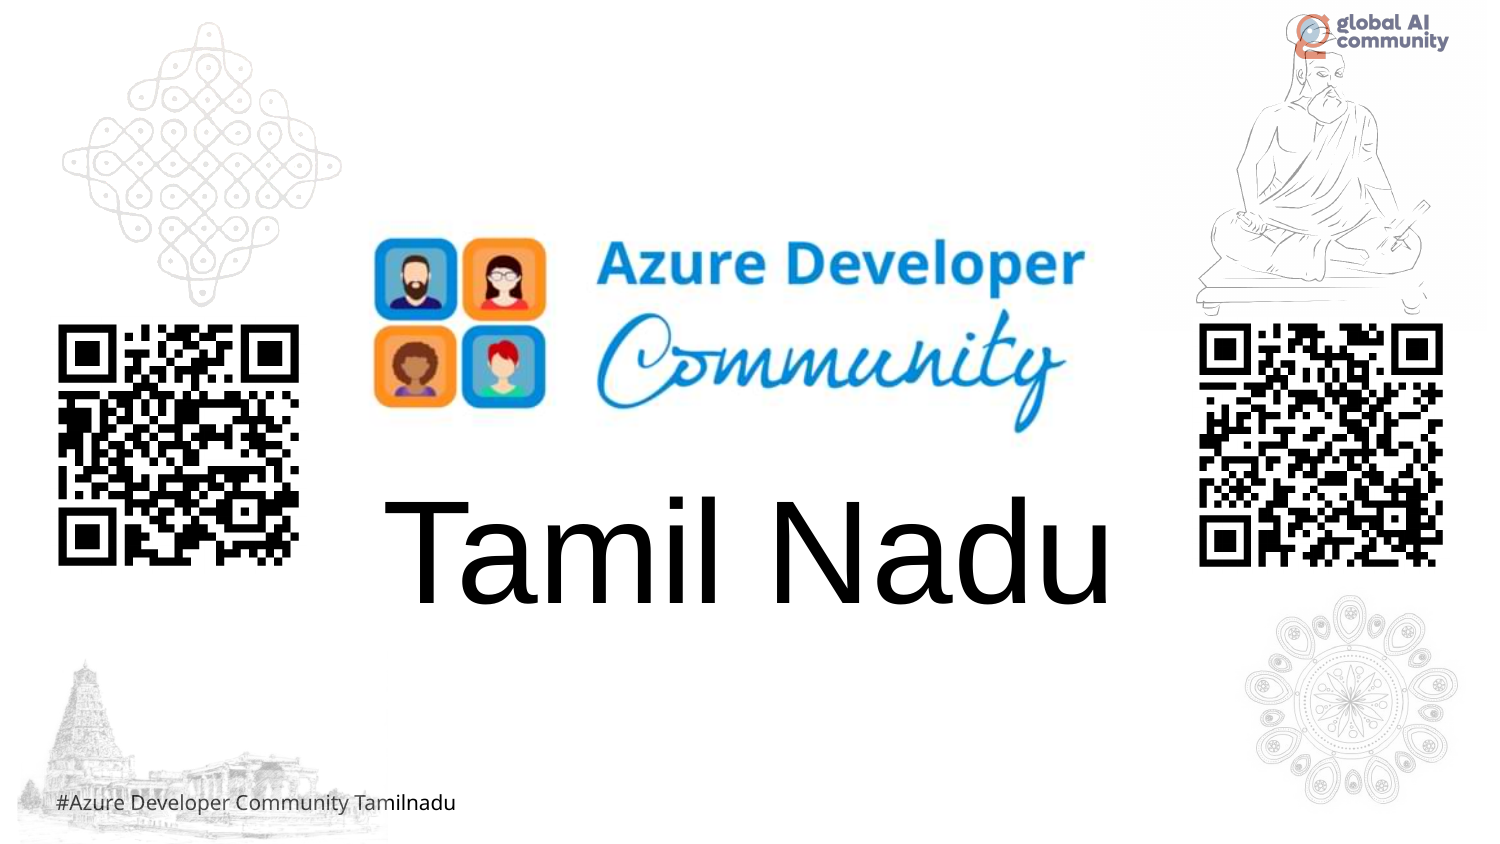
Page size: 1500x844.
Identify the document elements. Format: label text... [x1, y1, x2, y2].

picture [1206, 582, 1500, 828]
title Tamil Nadu [78, 440, 1204, 648]
picture [0, 16, 1120, 574]
picture [17, 649, 388, 844]
picture [1140, 0, 1487, 574]
